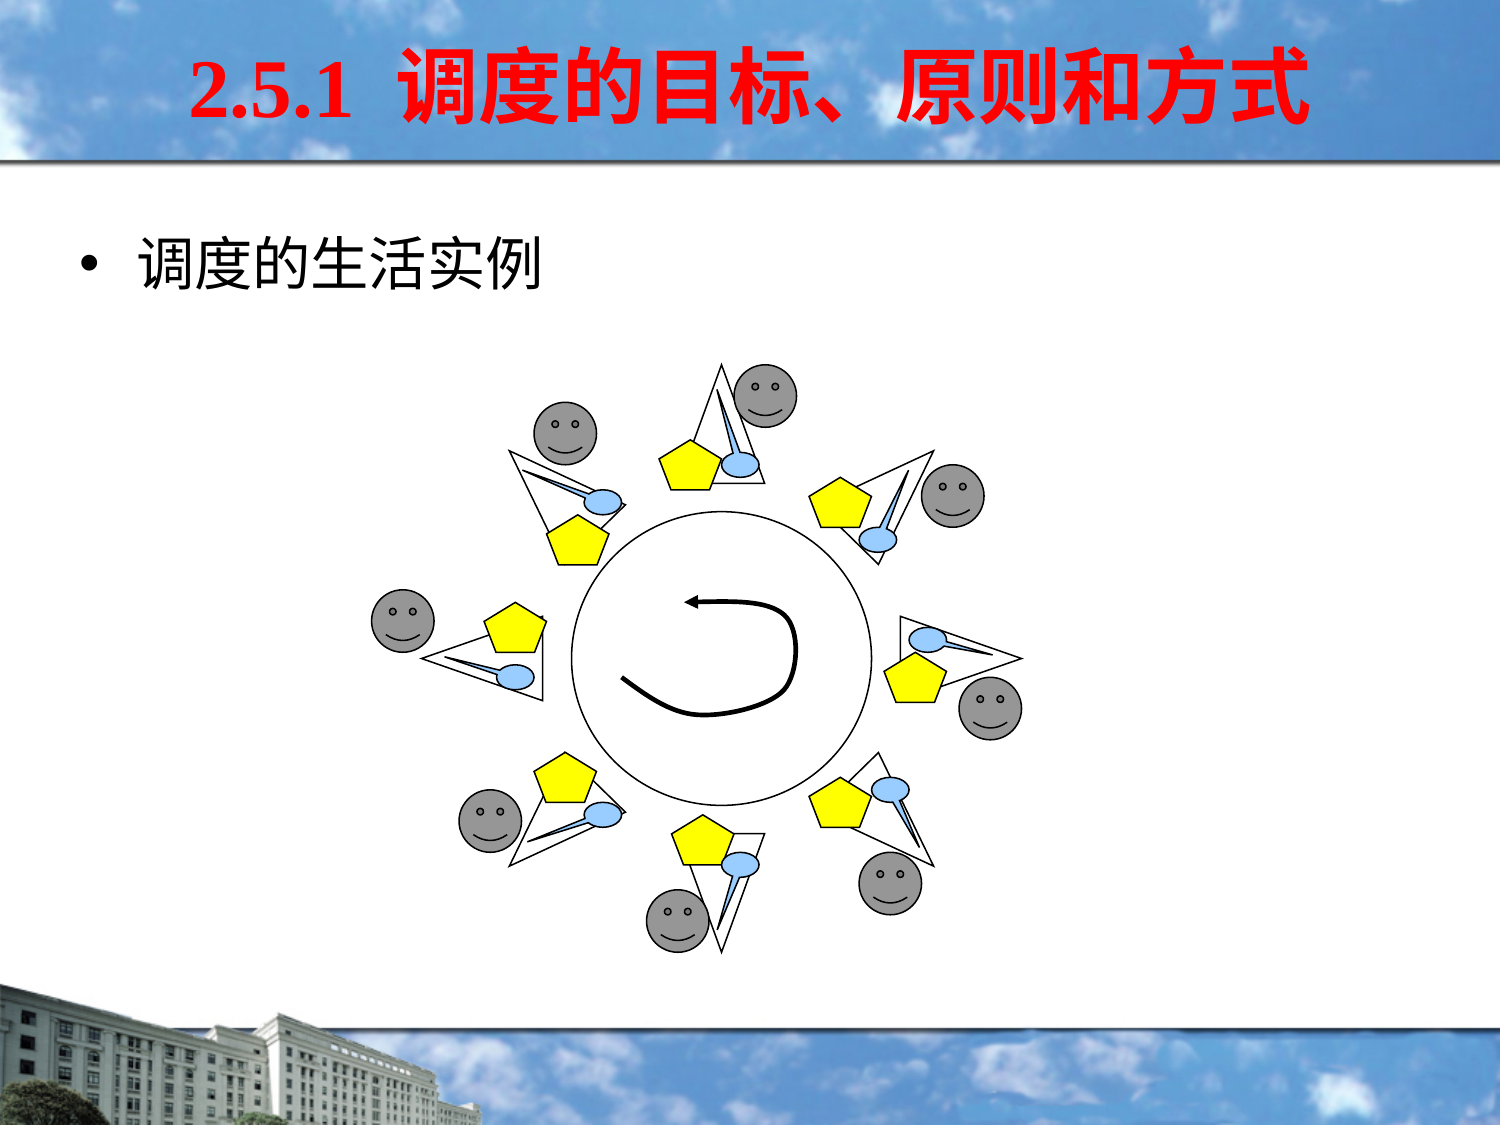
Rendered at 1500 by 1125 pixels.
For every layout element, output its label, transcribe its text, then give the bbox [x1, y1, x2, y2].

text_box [371, 364, 1022, 953]
title 2.5.1 调度的目标、原则和方式 [75, 7, 1425, 161]
list 调度的生活实例 [64, 220, 1436, 740]
picture [0, 0, 1500, 1125]
